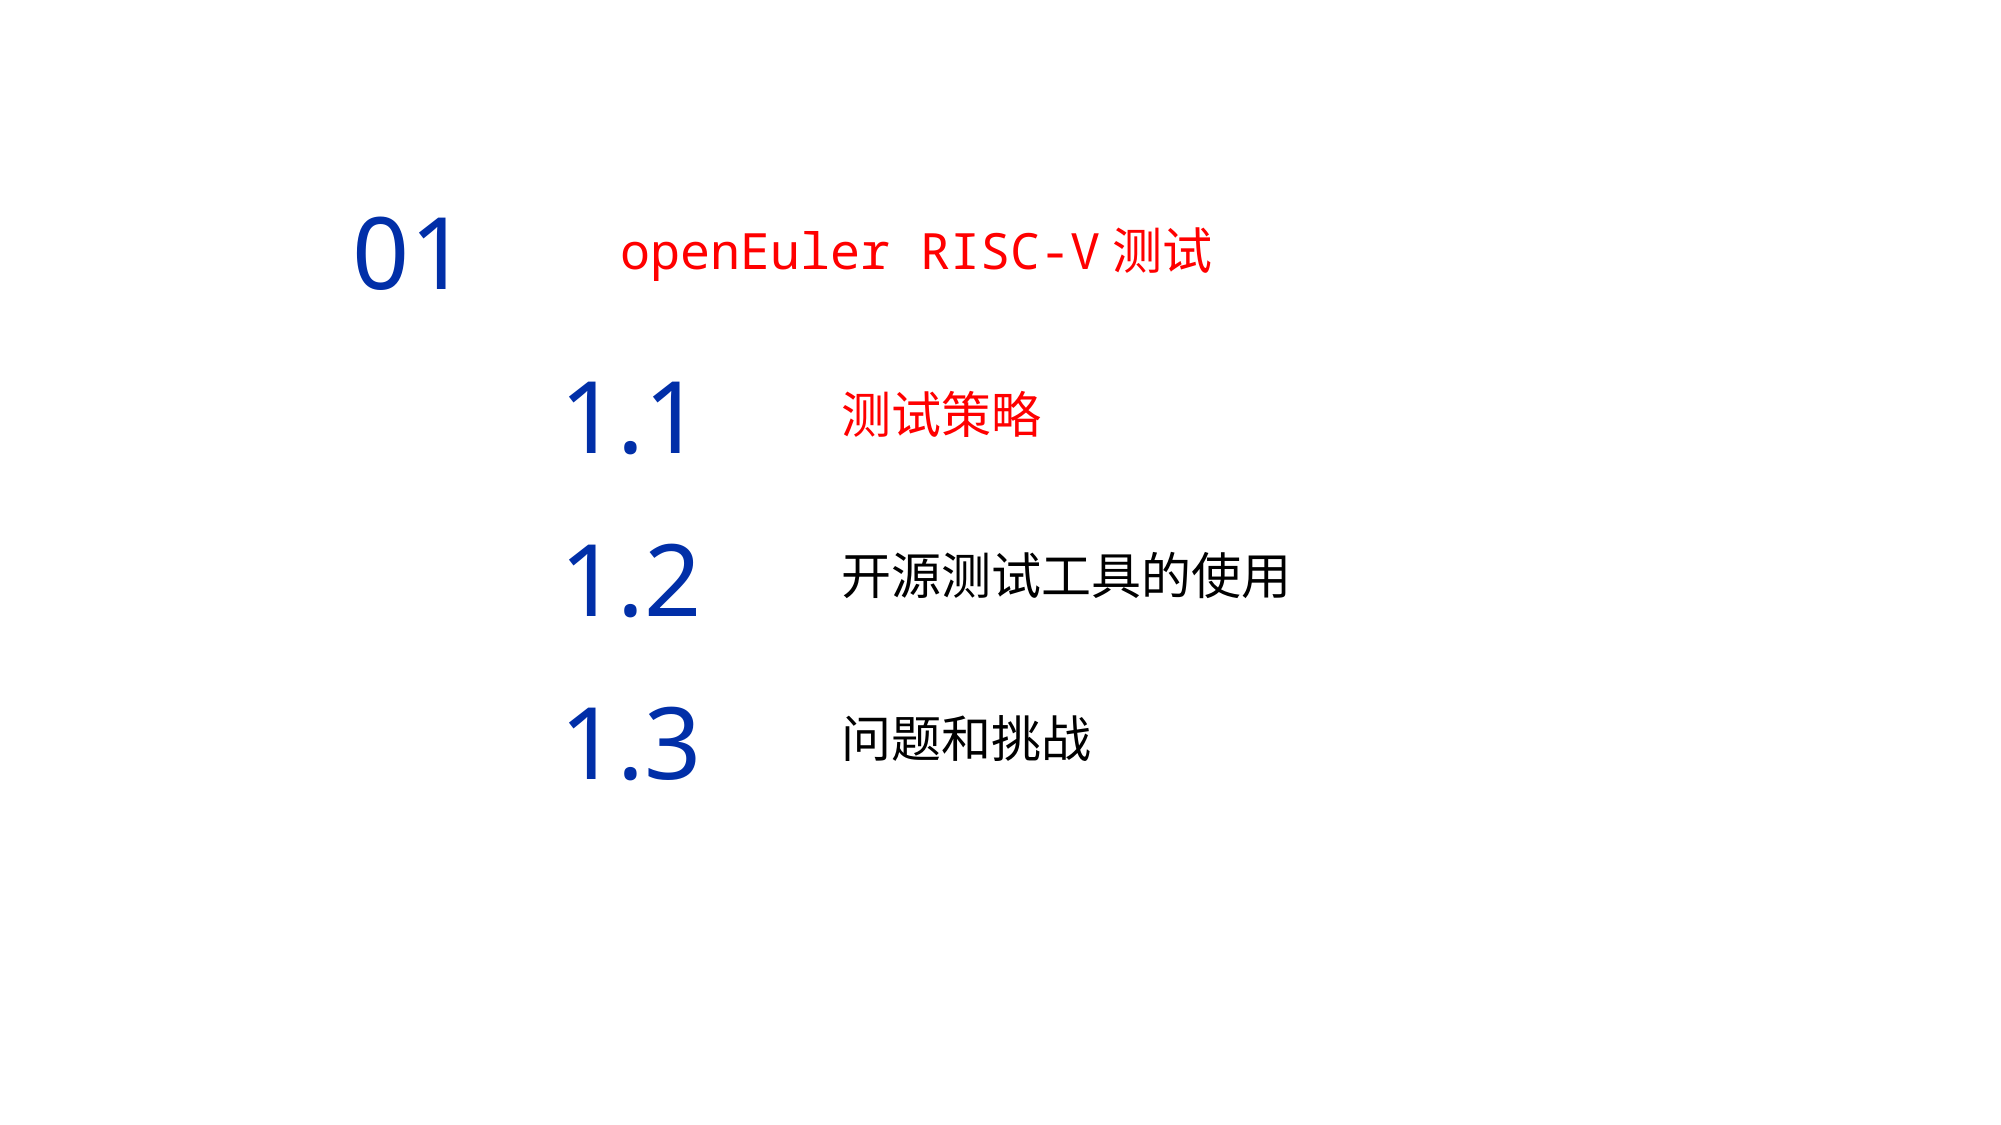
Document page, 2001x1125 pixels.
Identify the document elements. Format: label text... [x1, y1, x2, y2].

text_box openEuler RISC-V测试 [605, 212, 1264, 287]
text_box 1.1 [495, 345, 767, 481]
text_box 测试策略 [826, 376, 1617, 451]
text_box 1.2 [495, 508, 767, 644]
text_box 开源测试工具的使用 [826, 536, 1493, 612]
text_box 问题和挑战 [826, 699, 1493, 775]
text_box 01 [274, 182, 547, 317]
text_box 1.3 [495, 671, 767, 807]
